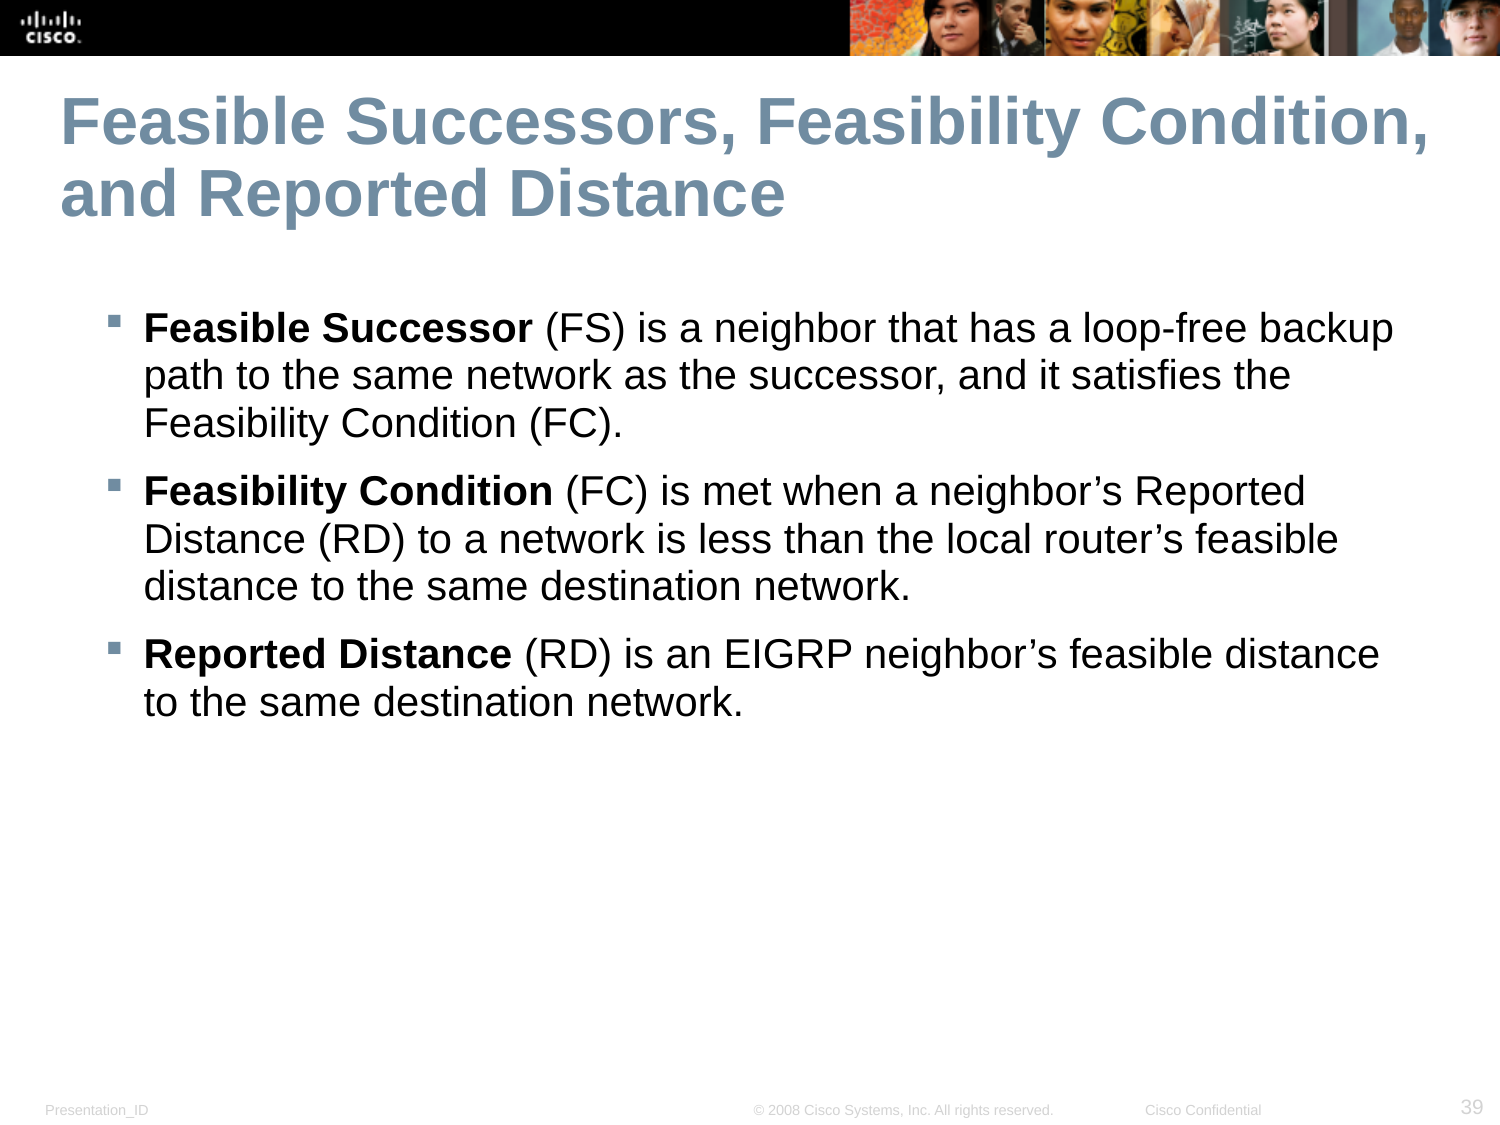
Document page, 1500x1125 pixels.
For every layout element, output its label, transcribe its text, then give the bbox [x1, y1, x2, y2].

list Feasible Successor (FS) is a neighbor that has a loop-free backup path to the same network as the successor, and it satisfies the Feasibility Condition (FC). Feasibility Condition (FC) is met when a neighbor’s Reported Distance (RD) to a network is less than the local router’s feasible distance to the same destination network. Reported Distance (RD) is an EIGRP neighbor’s feasible distance to the same destination network. [90, 297, 1422, 963]
title Feasible Successors, Feasibility Condition, and Reported Distance [47, 101, 1445, 239]
picture [0, 0, 1500, 56]
